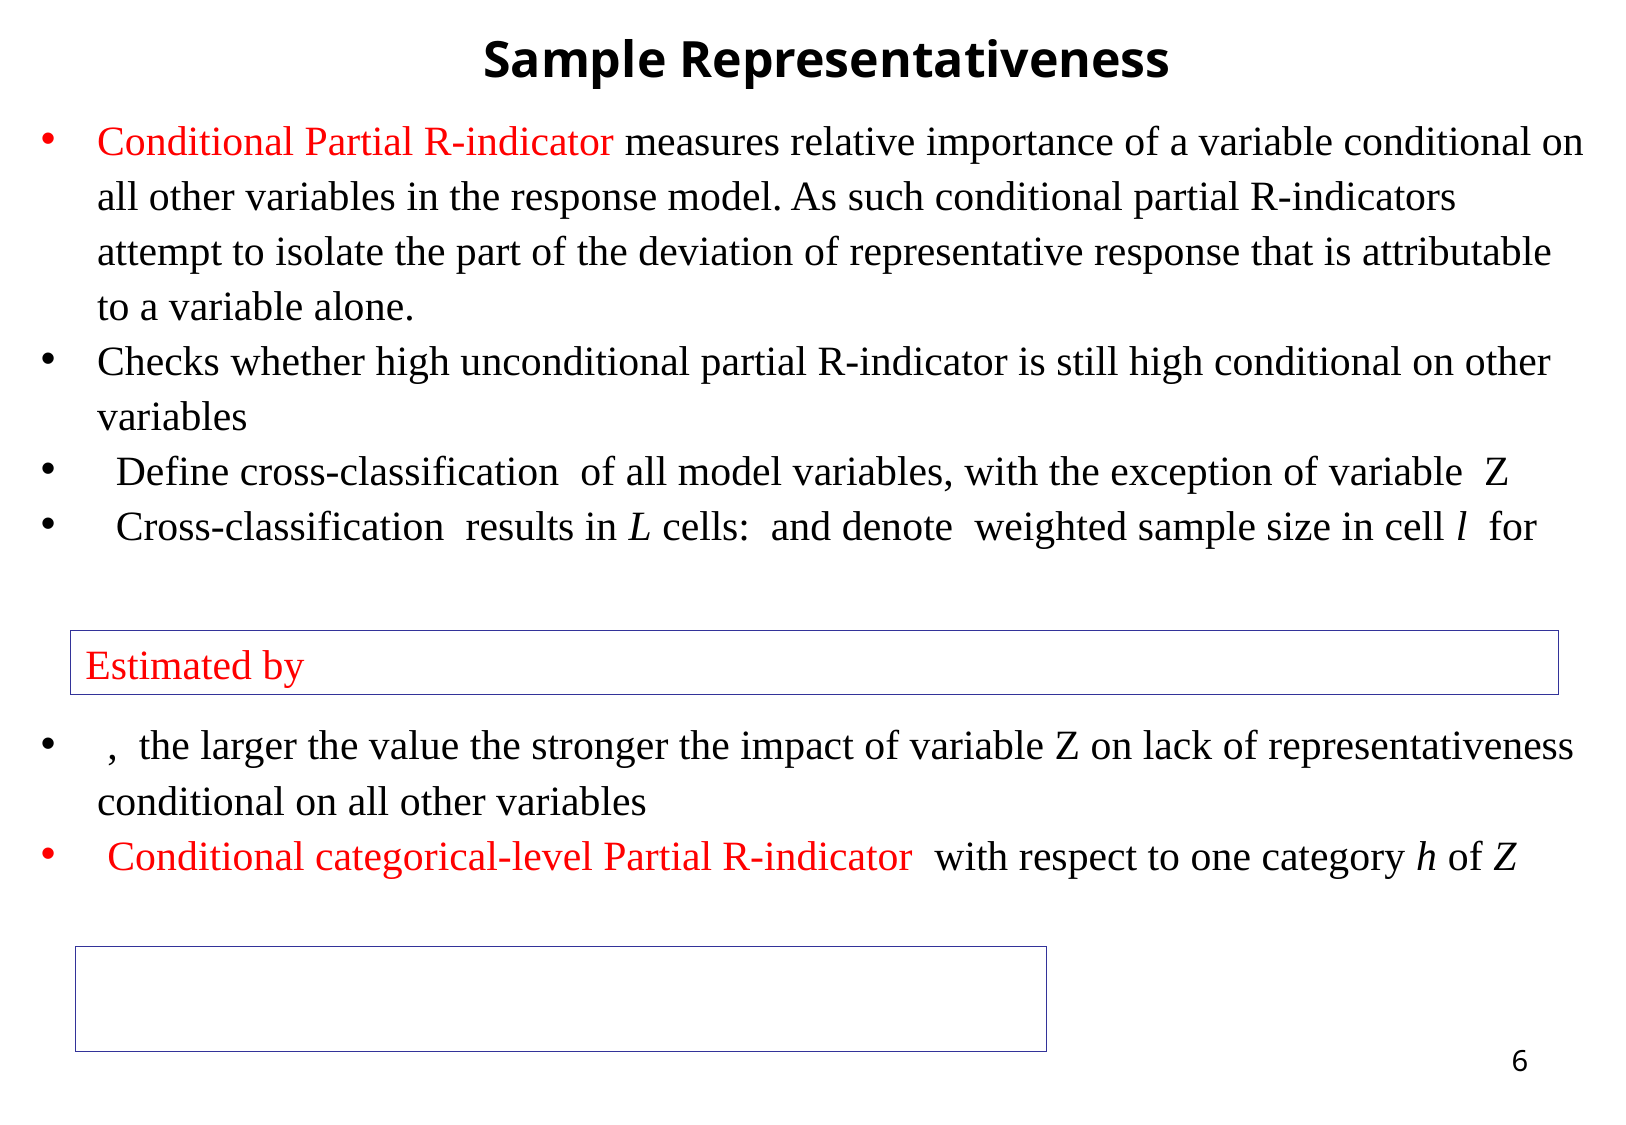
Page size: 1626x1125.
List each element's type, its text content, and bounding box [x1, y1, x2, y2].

slide_number 6 [1164, 1035, 1544, 1114]
title Sample Representativeness [196, 13, 1472, 102]
